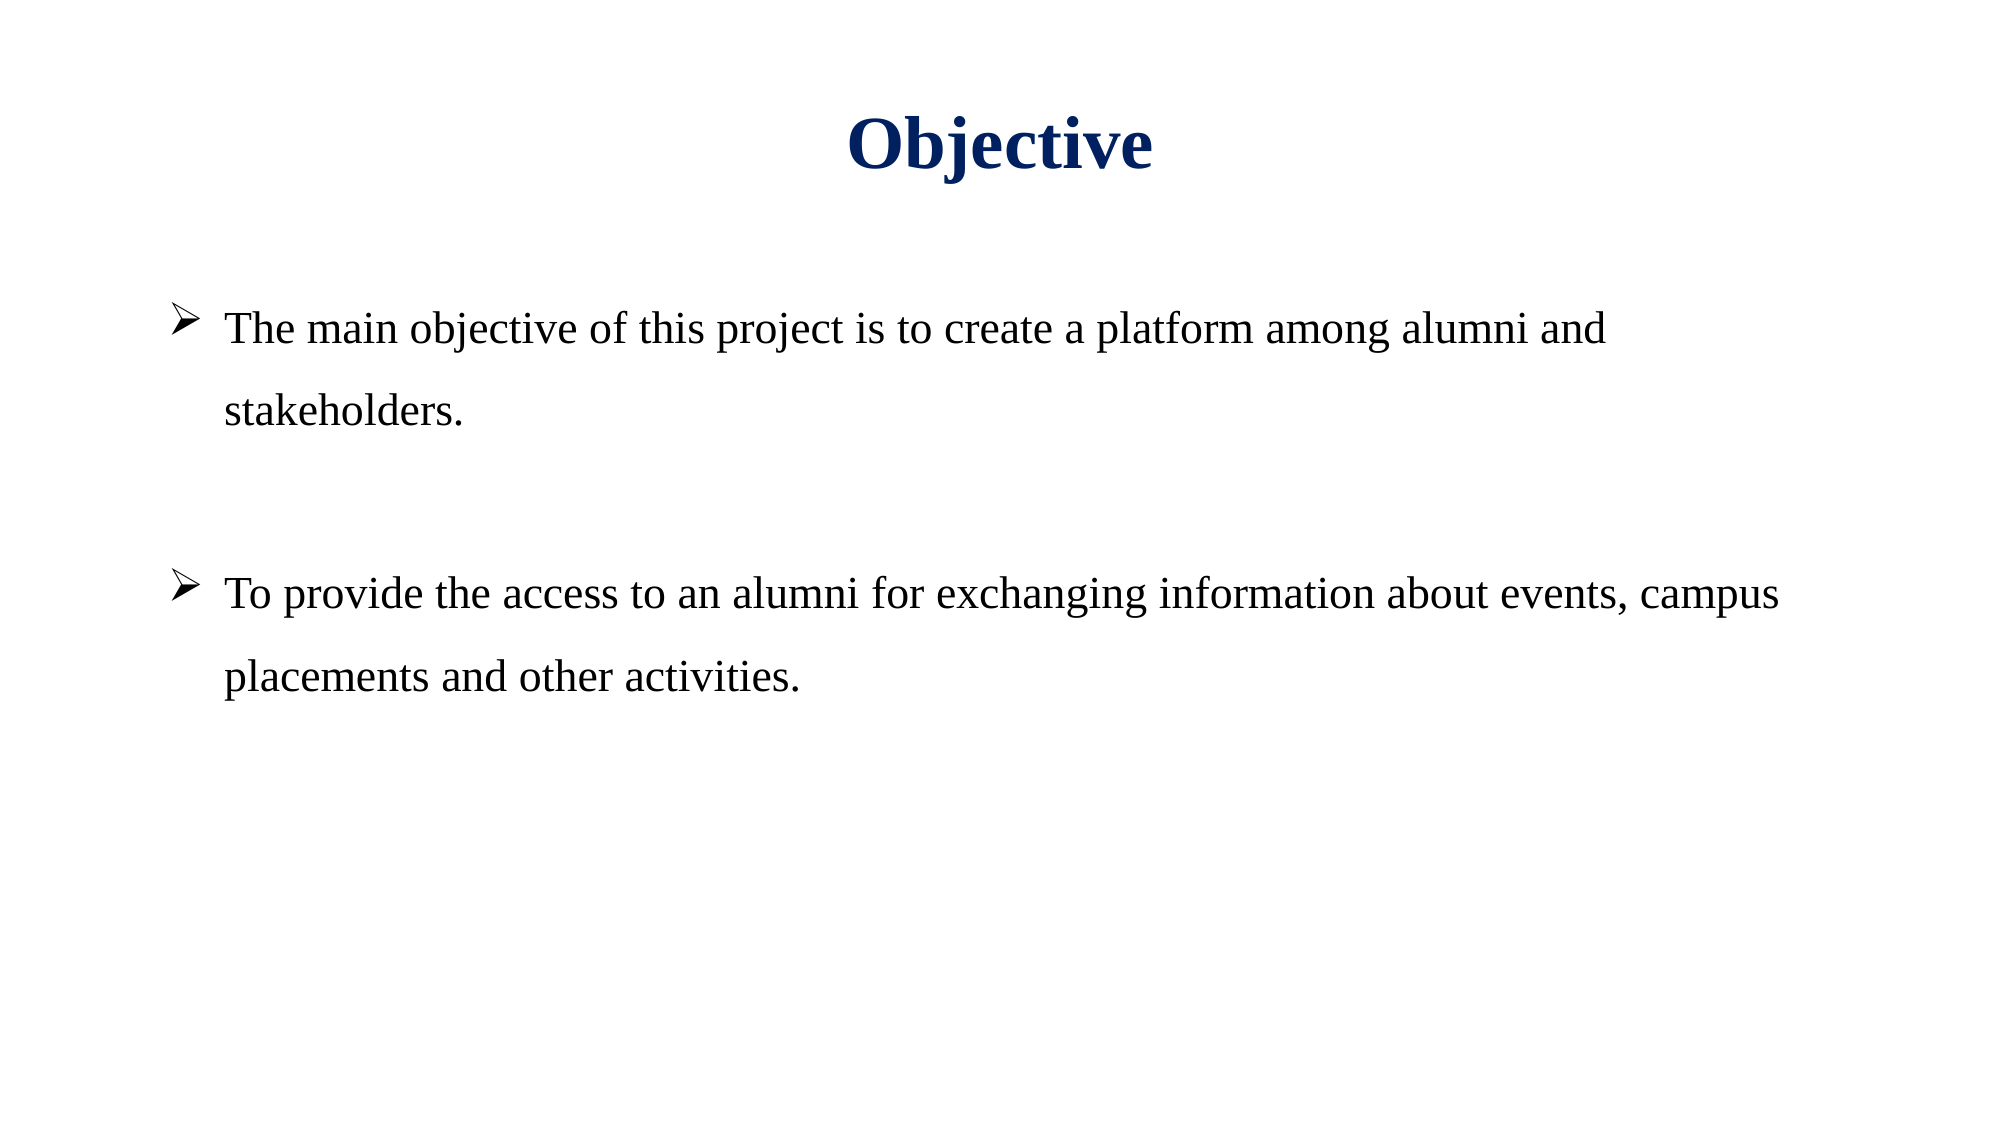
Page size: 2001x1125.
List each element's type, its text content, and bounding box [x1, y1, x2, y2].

title Objective [99, 45, 1900, 233]
list The main objective of this project is to create a platform among alumni and stakeholders. To provide the access to an alumni for exchanging information about events, campus placements and other activities. [152, 262, 1875, 1005]
